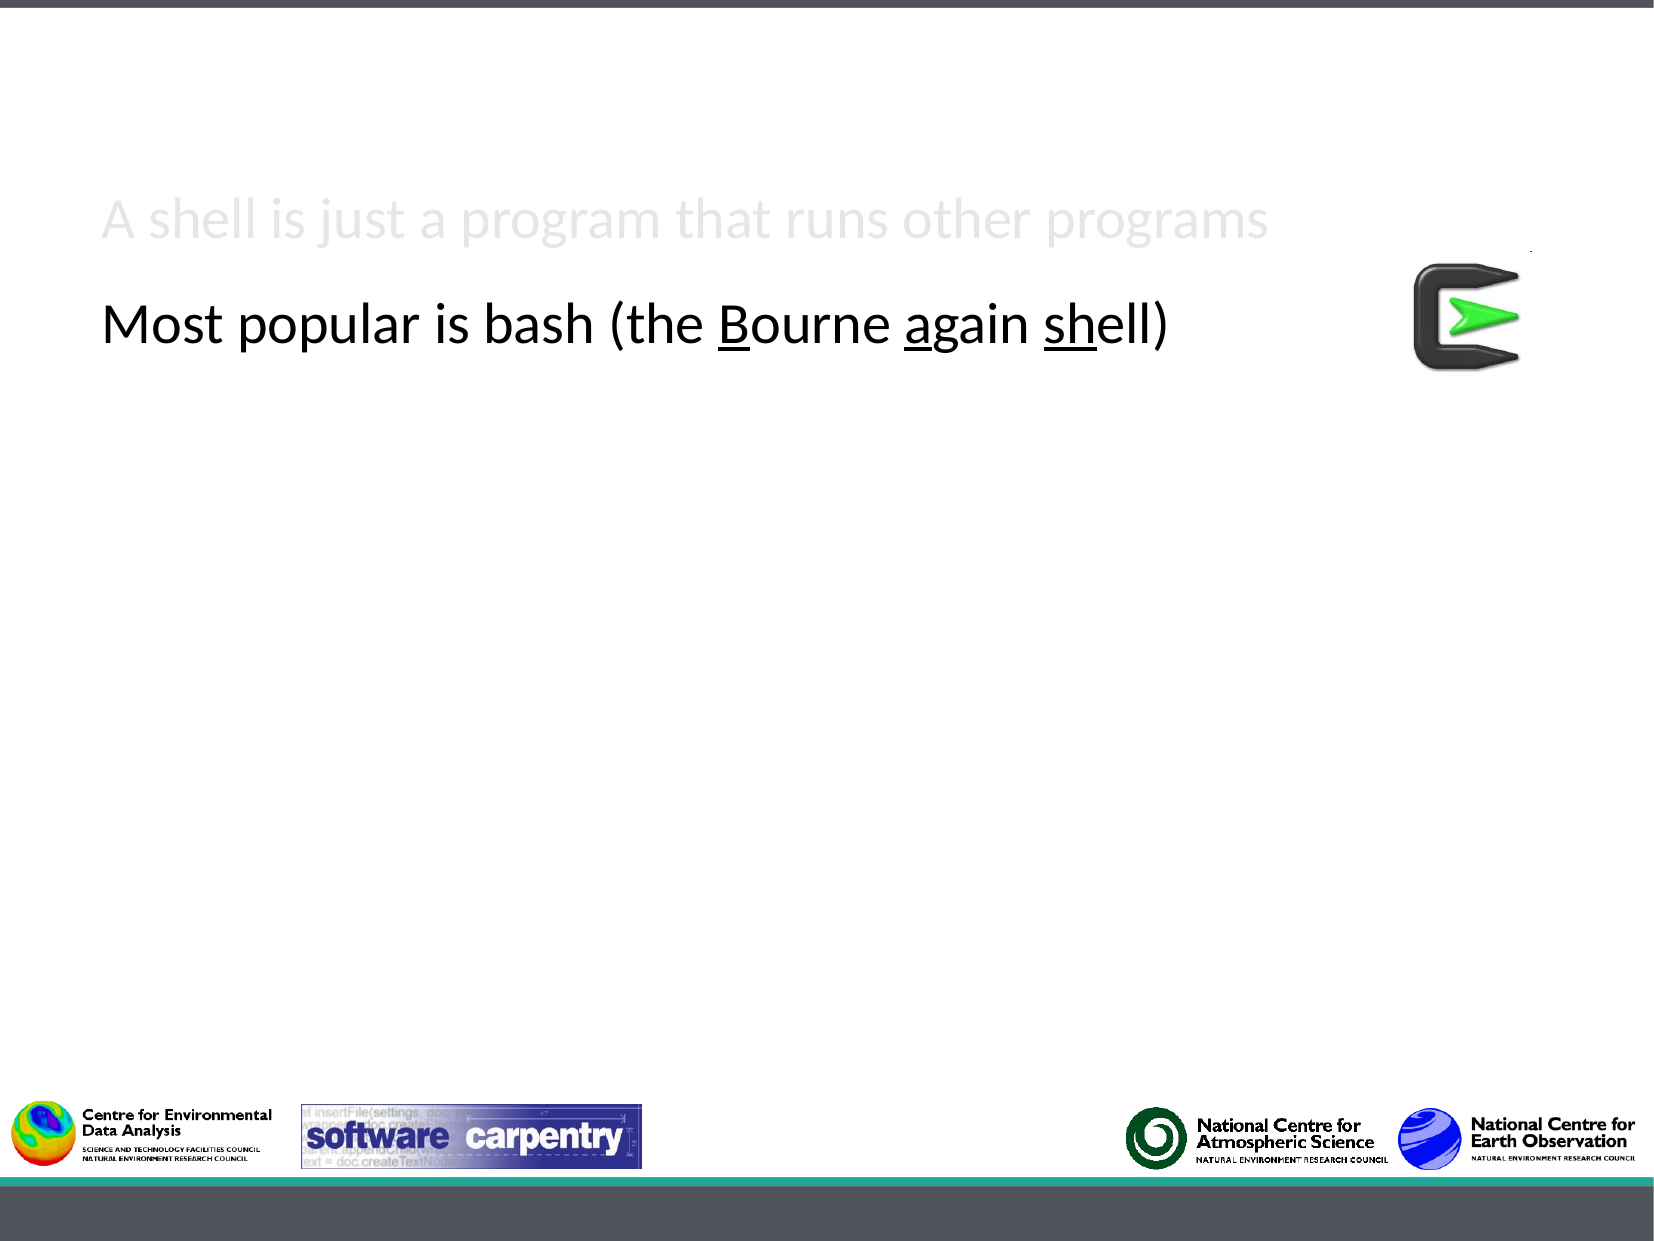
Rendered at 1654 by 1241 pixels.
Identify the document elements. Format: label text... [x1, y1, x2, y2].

text_box A shell is just a program that runs other programs Most popular is bash (the Bourne again shell) [86, 137, 1435, 363]
picture [0, 0, 1654, 1241]
